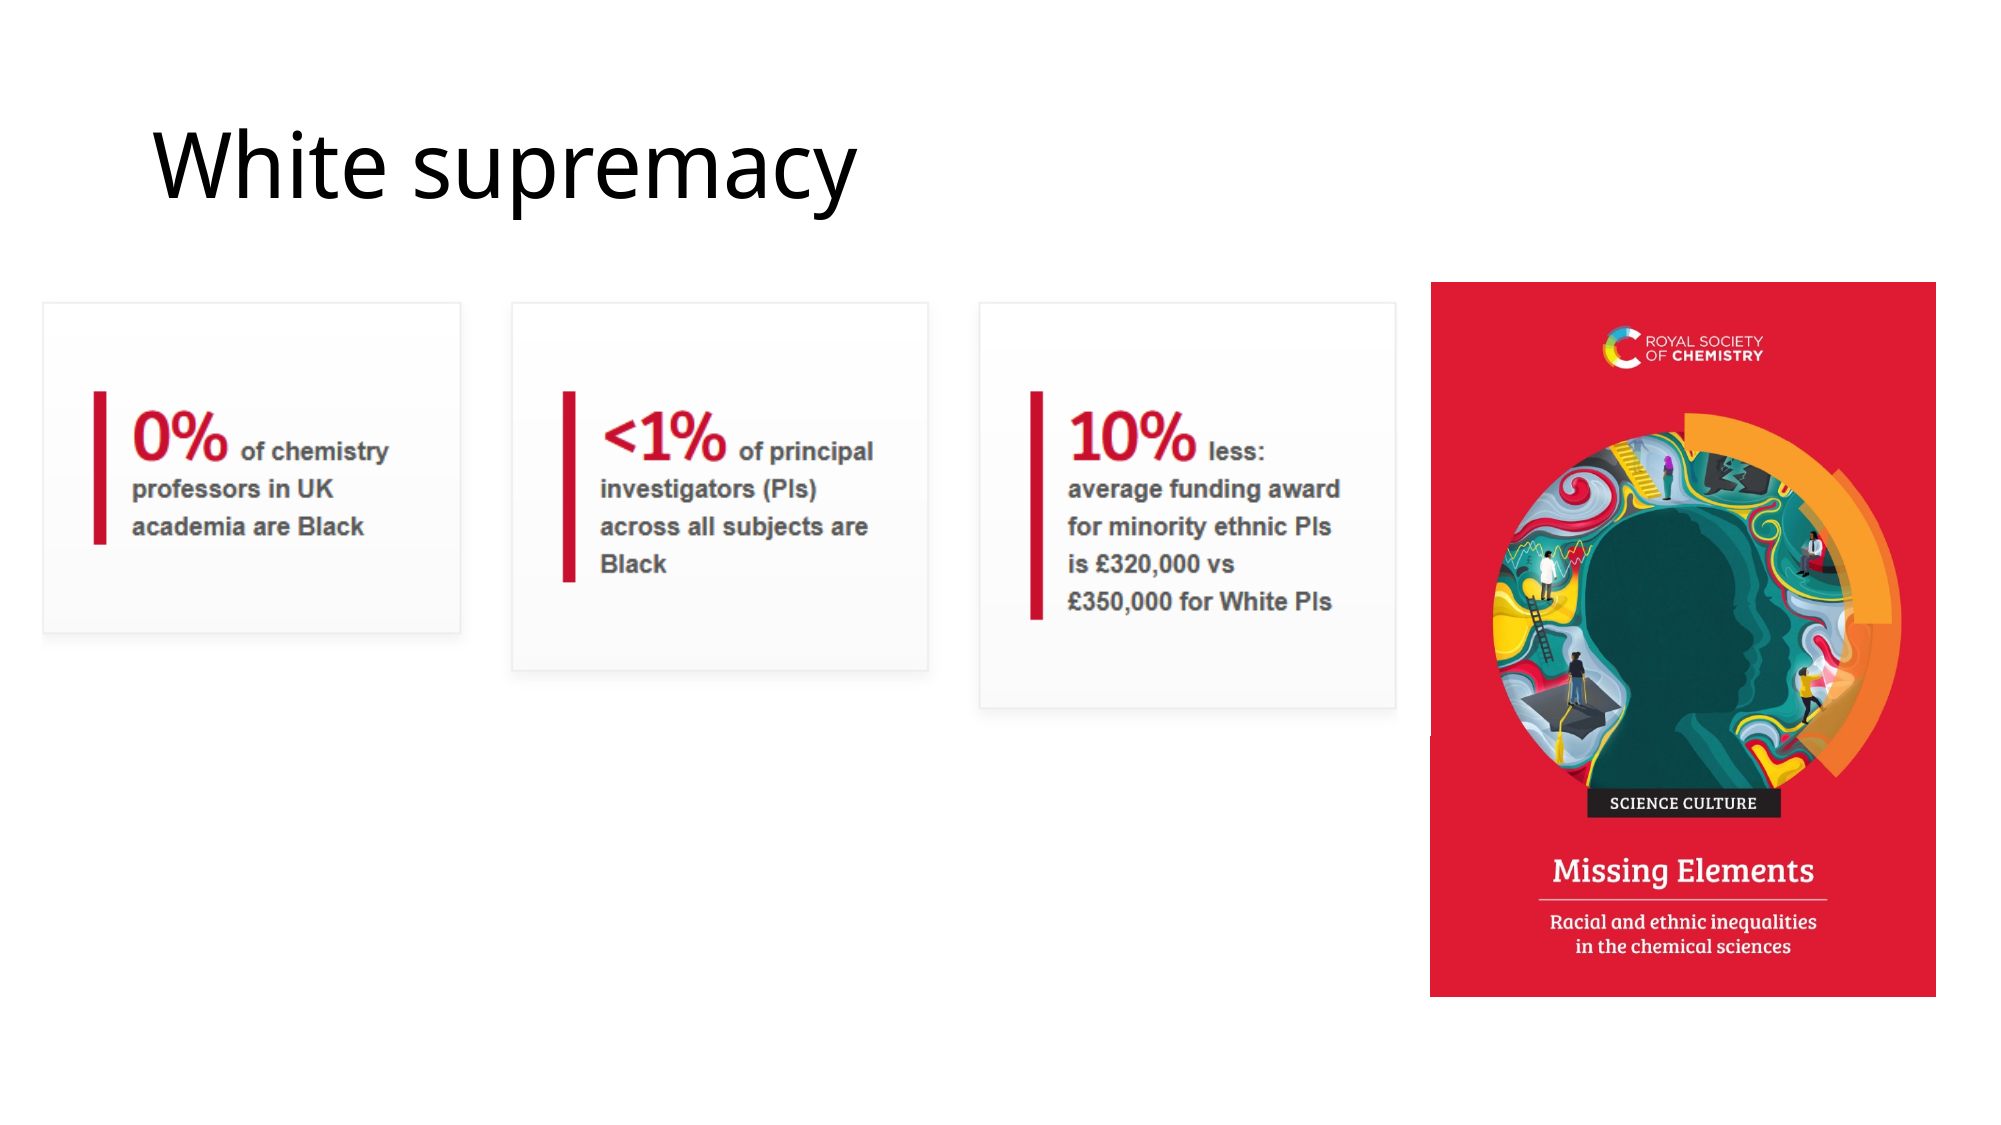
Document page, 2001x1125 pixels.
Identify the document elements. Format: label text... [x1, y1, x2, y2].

picture [30, 282, 1431, 736]
title White supremacy [137, 59, 1863, 278]
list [1430, 282, 1936, 997]
